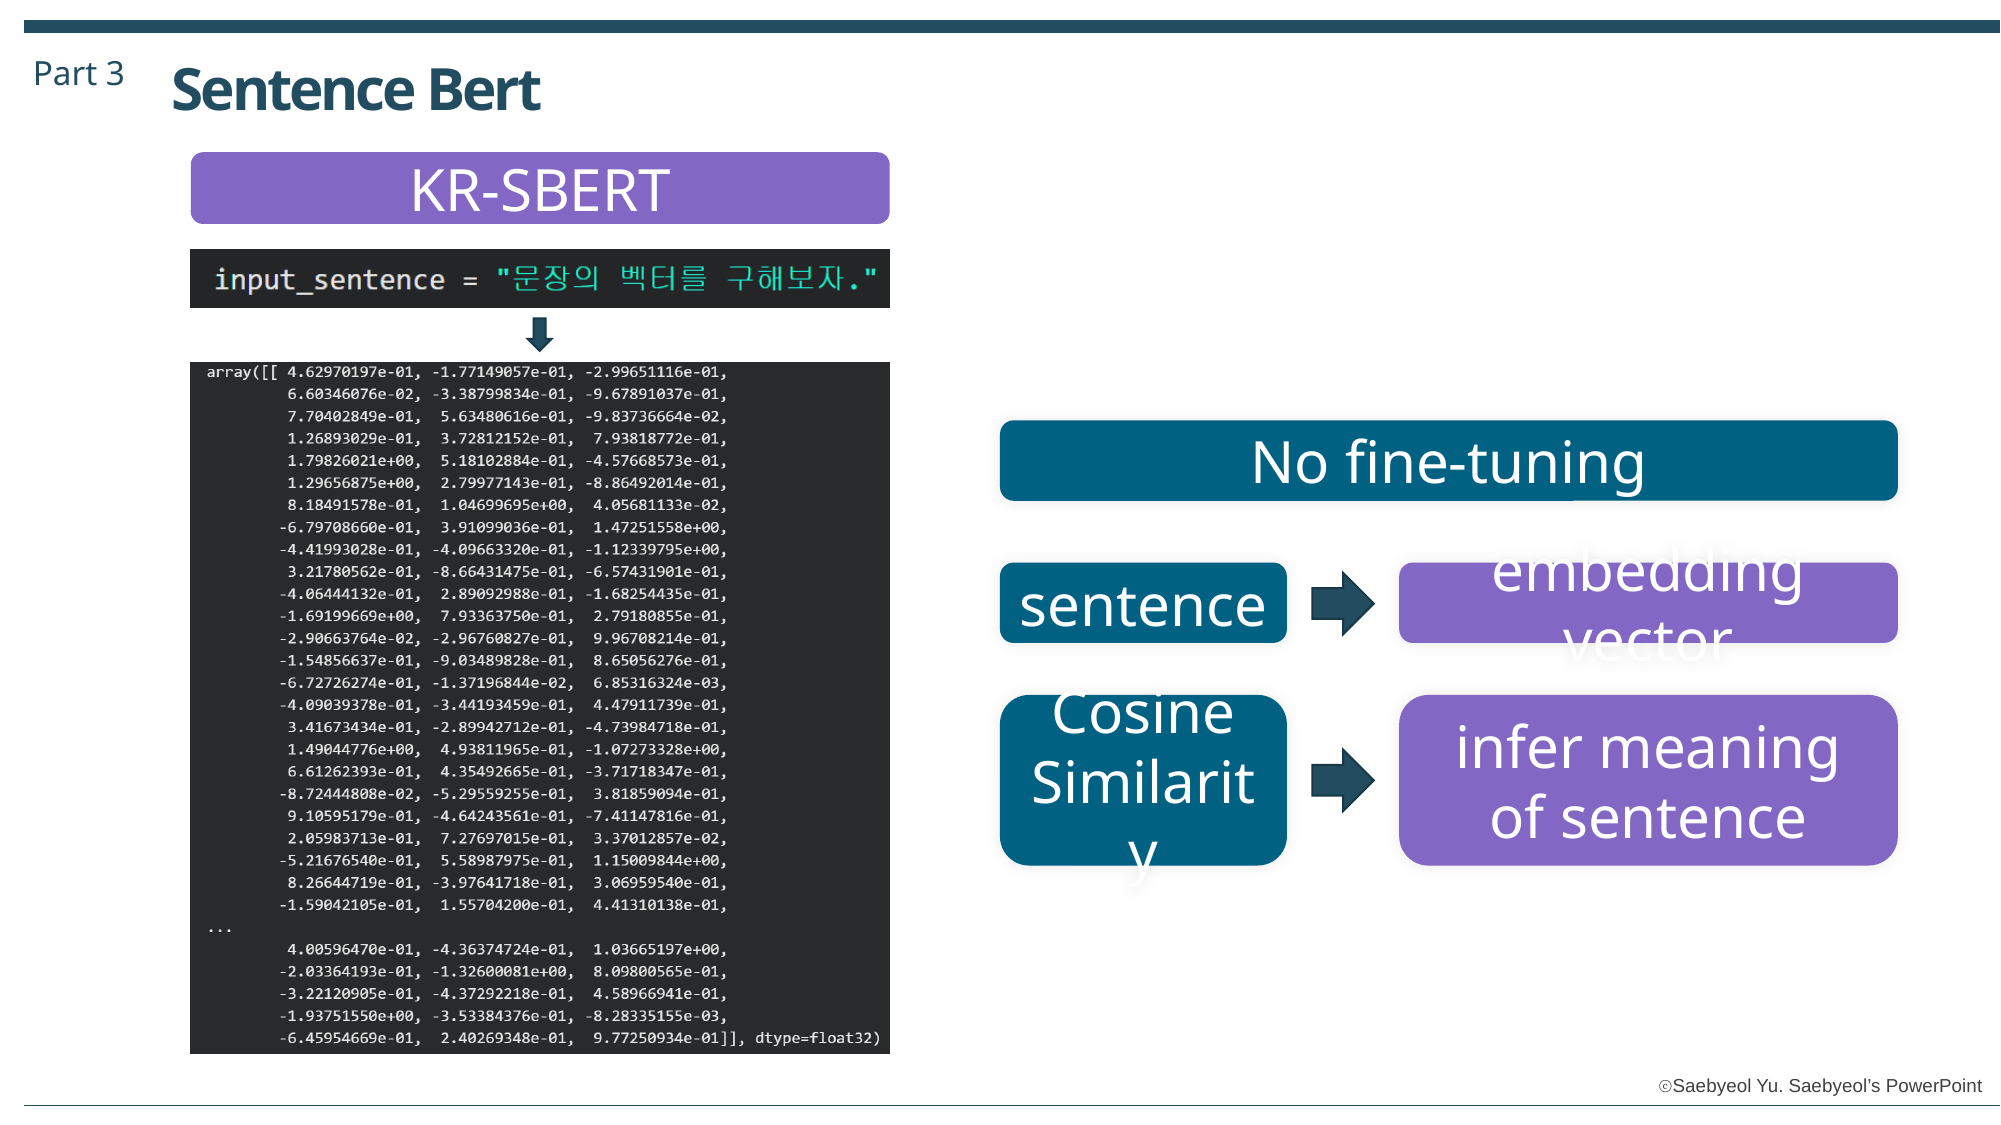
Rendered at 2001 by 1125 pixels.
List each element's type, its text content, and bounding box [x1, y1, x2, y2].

text_box KR-SBERT [190, 152, 890, 224]
text_box Cosine Similarity [998, 693, 1288, 867]
text_box sentence [998, 561, 1288, 645]
text_box infer meaning of sentence [1398, 693, 1899, 867]
text_box No fine-tuning [998, 419, 1899, 502]
text_box [525, 317, 555, 353]
text_box embedding vector [1398, 561, 1899, 645]
text_box [1311, 570, 1376, 637]
picture [190, 362, 890, 1054]
text_box [1311, 747, 1376, 814]
picture [190, 249, 890, 308]
text_box Sentence Bert [157, 44, 557, 130]
text_box Part 3 [18, 44, 140, 100]
